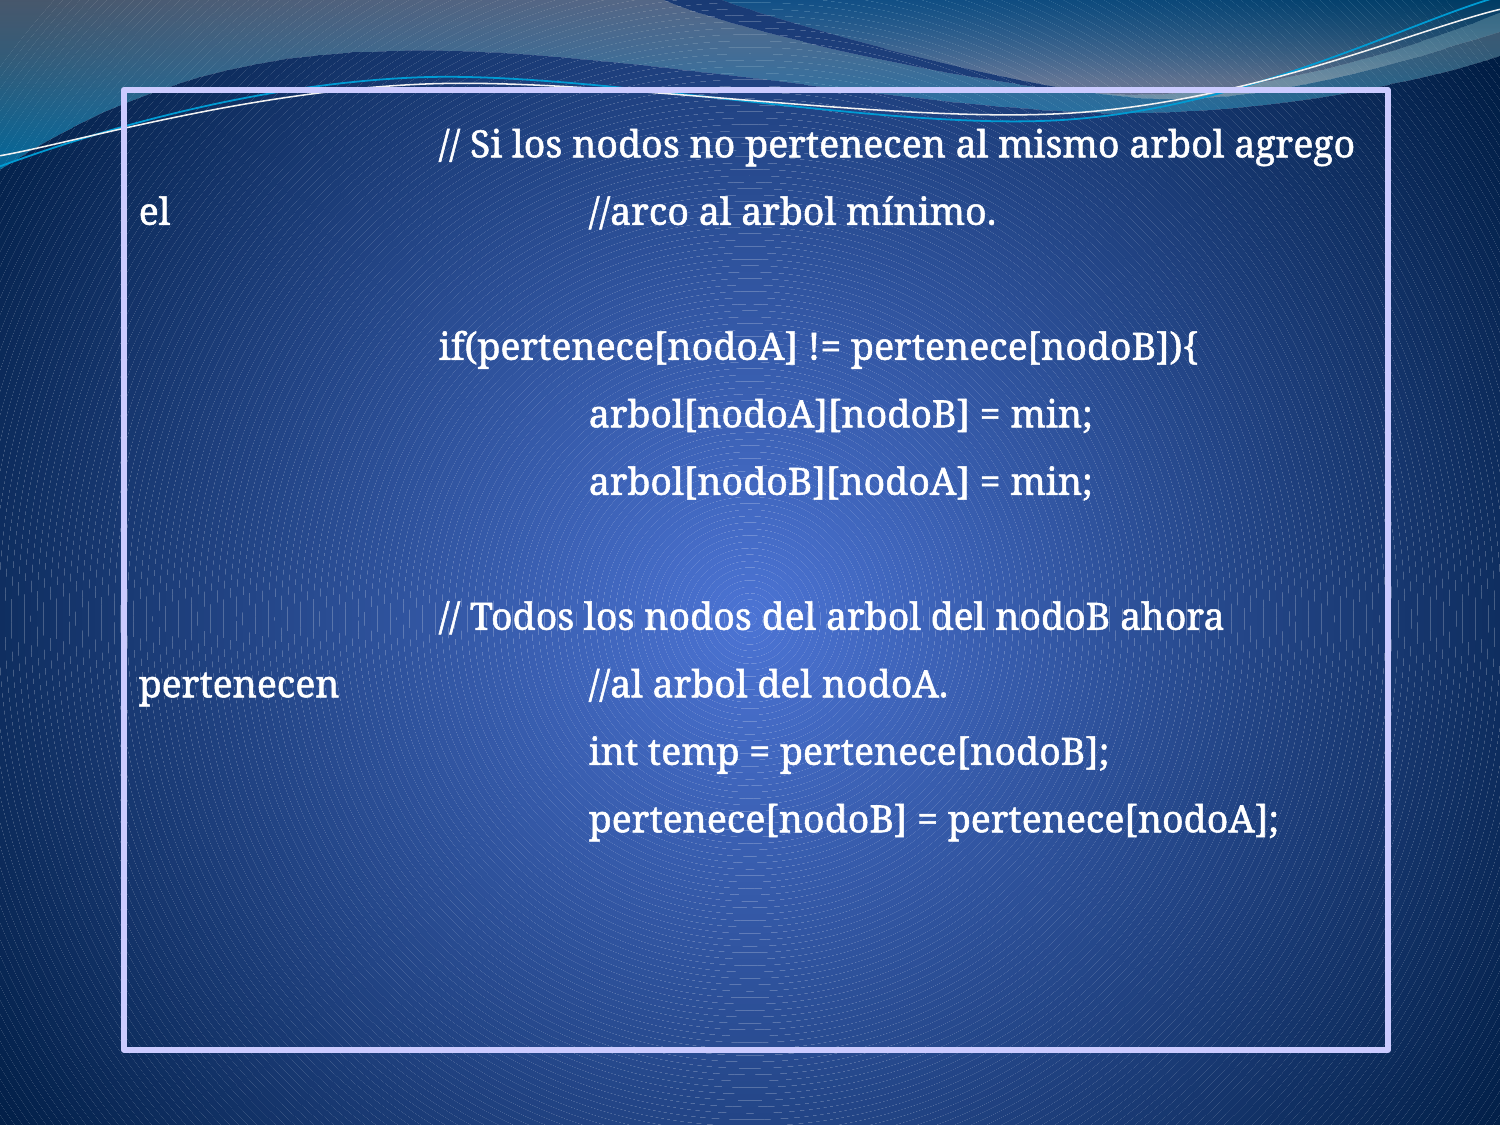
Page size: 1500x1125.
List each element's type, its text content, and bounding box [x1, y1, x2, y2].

text_box // Si los nodos no pertenecen al mismo arbol agrego el //arco al arbol mínimo. if(pertenece[nodoA] != pertenece[nodoB]){ arbol[nodoA][nodoB] = min; arbol[nodoB][nodoA] = min; // Todos los nodos del arbol del nodoB ahora pertenecen //al arbol del nodoA. int temp = pertenece[nodoB]; pertenece[nodoB] = pertenece[nodoA]; [123, 89, 1388, 1050]
